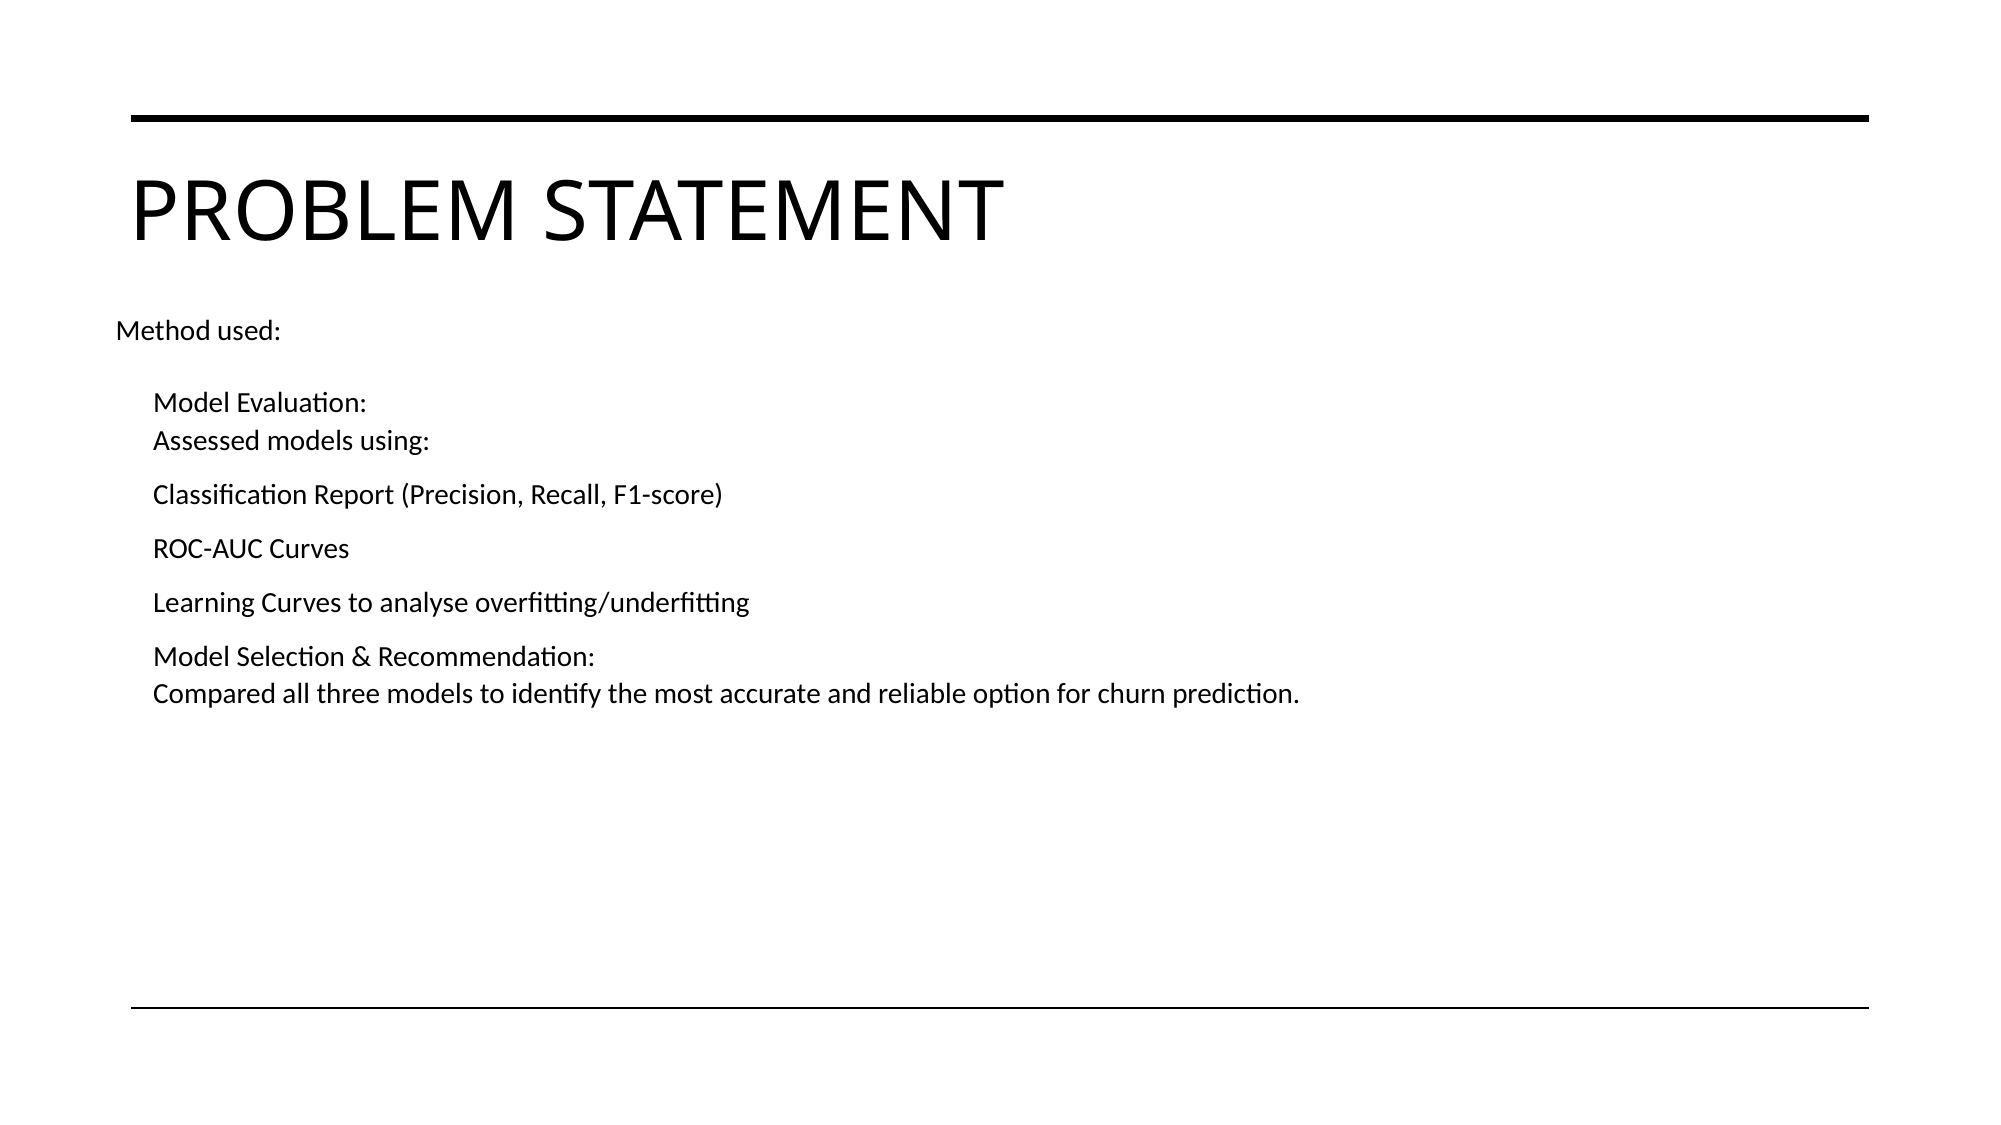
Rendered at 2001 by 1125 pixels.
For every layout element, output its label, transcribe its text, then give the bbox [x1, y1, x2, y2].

title Problem statement [114, 149, 1869, 303]
text_box Method used: Model Evaluation: Assessed models using: Classification Report (Precision, Recall, F1-score) ROC-AUC Curves Learning Curves to analyse overfitting/underfitting Model Selection & Recommendation: Compared all three models to identify the most accurate and reliable option for churn prediction. [100, 303, 1899, 769]
